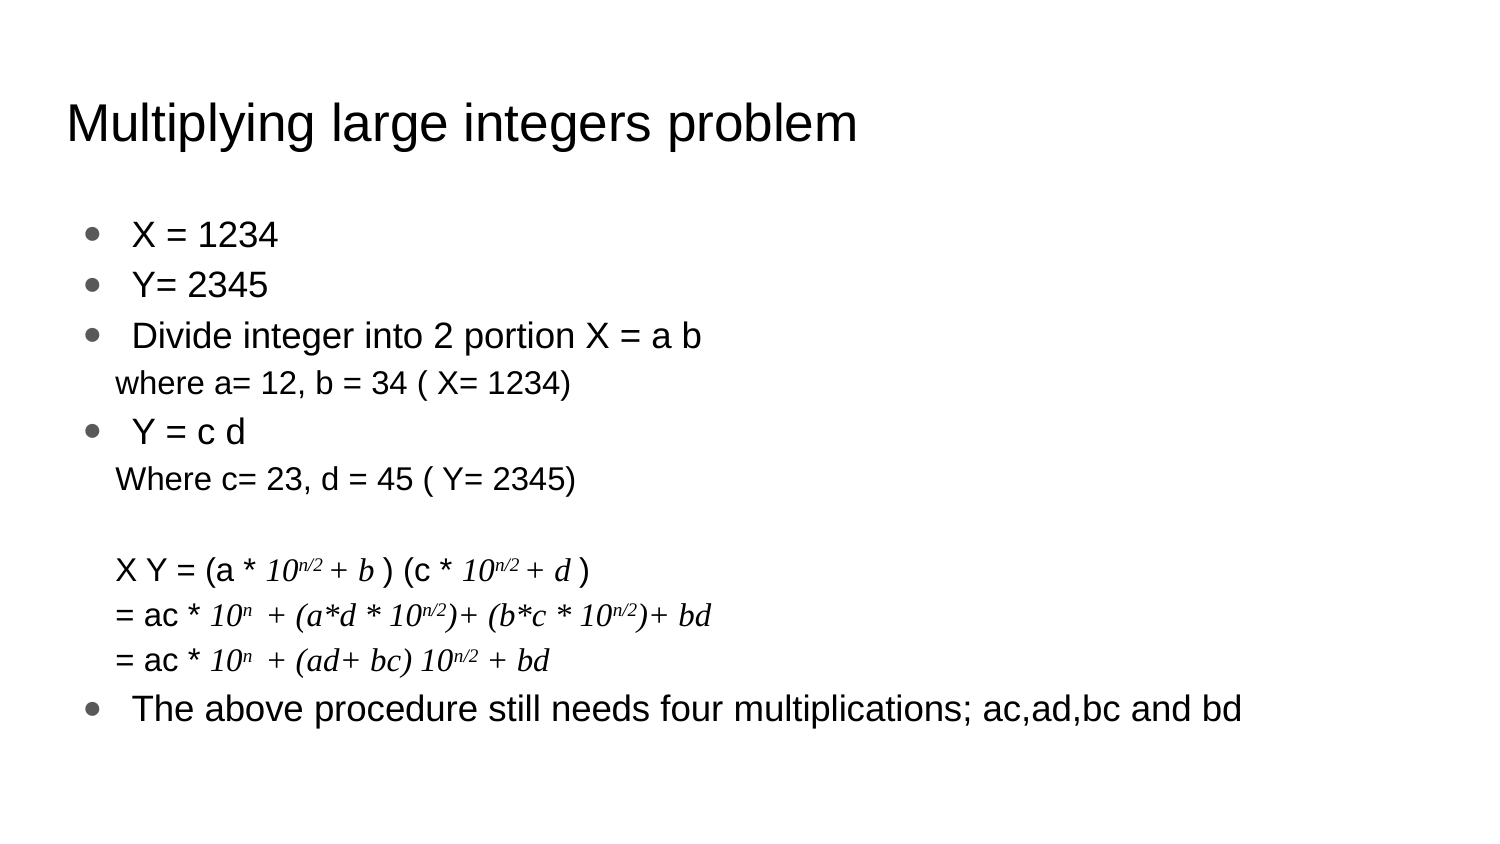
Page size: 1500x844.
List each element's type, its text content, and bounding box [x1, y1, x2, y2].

list X = 1234 Y= 2345 Divide integer into 2 portion X = a b where a= 12, b = 34 ( X= 1234) Y = c d Where c= 23, d = 45 ( Y= 2345) X Y = (a * 10n/2 + b ) (c * 10n/2 + d ) = ac * 10n + (a*d * 10n/2)+ (b*c * 10n/2)+ bd = ac * 10n + (ad+ bc) 10n/2 + bd The above procedure still needs four multiplications; ac,ad,bc and bd [51, 189, 1449, 750]
title Multiplying large integers problem [51, 72, 1449, 167]
